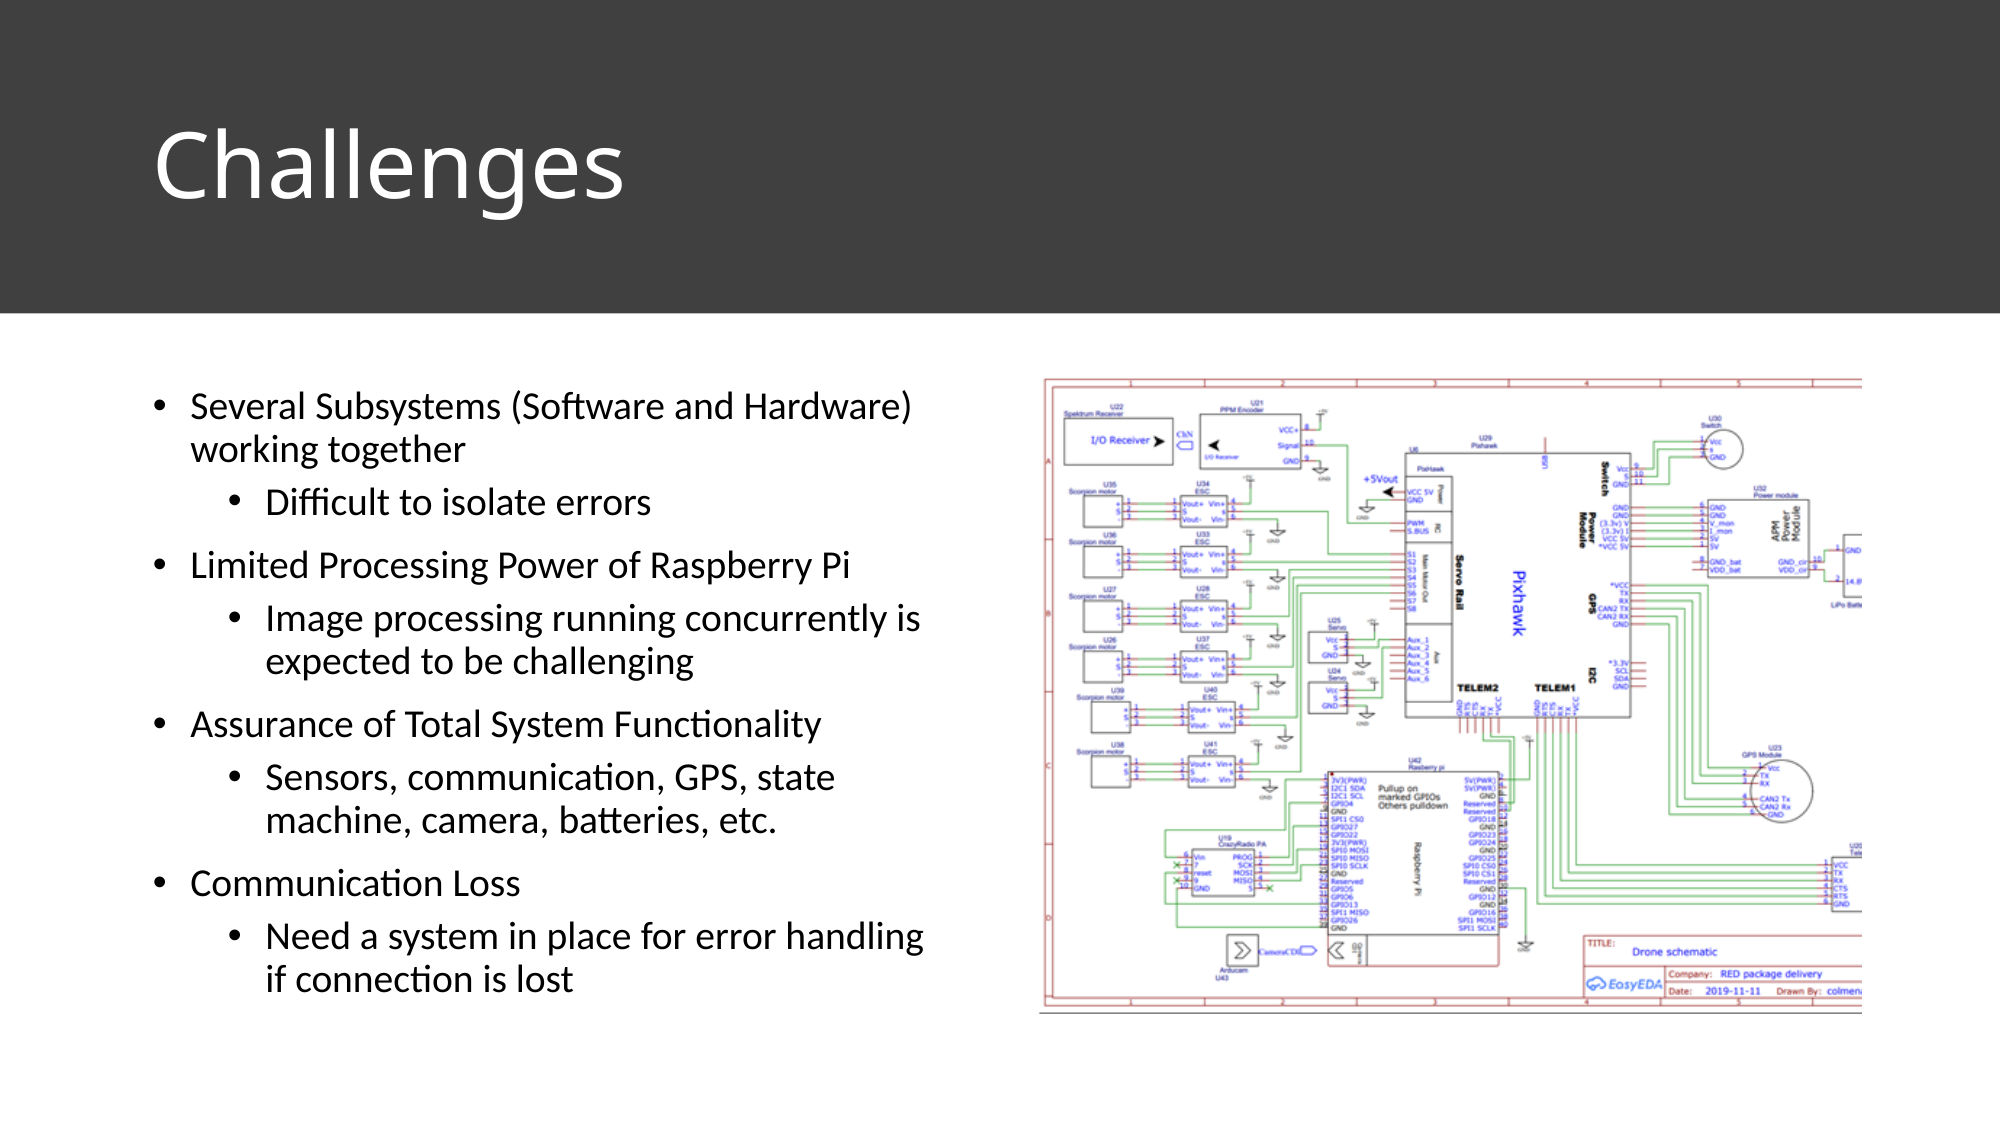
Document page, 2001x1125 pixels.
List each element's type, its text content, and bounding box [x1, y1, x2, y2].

text_box [0, 0, 2000, 314]
list Several Subsystems (Software and Hardware) working together Difficult to isolate errors Limited Processing Power of Raspberry Pi Image processing running concurrently is expected to be challenging Assurance of Total System Functionality Sensors, communication, GPS, state machine, camera, batteries, etc. Communication Loss Need a system in place for error handling if connection is lost [138, 373, 961, 1014]
title Challenges [137, 60, 1863, 278]
picture [1039, 373, 1862, 1014]
